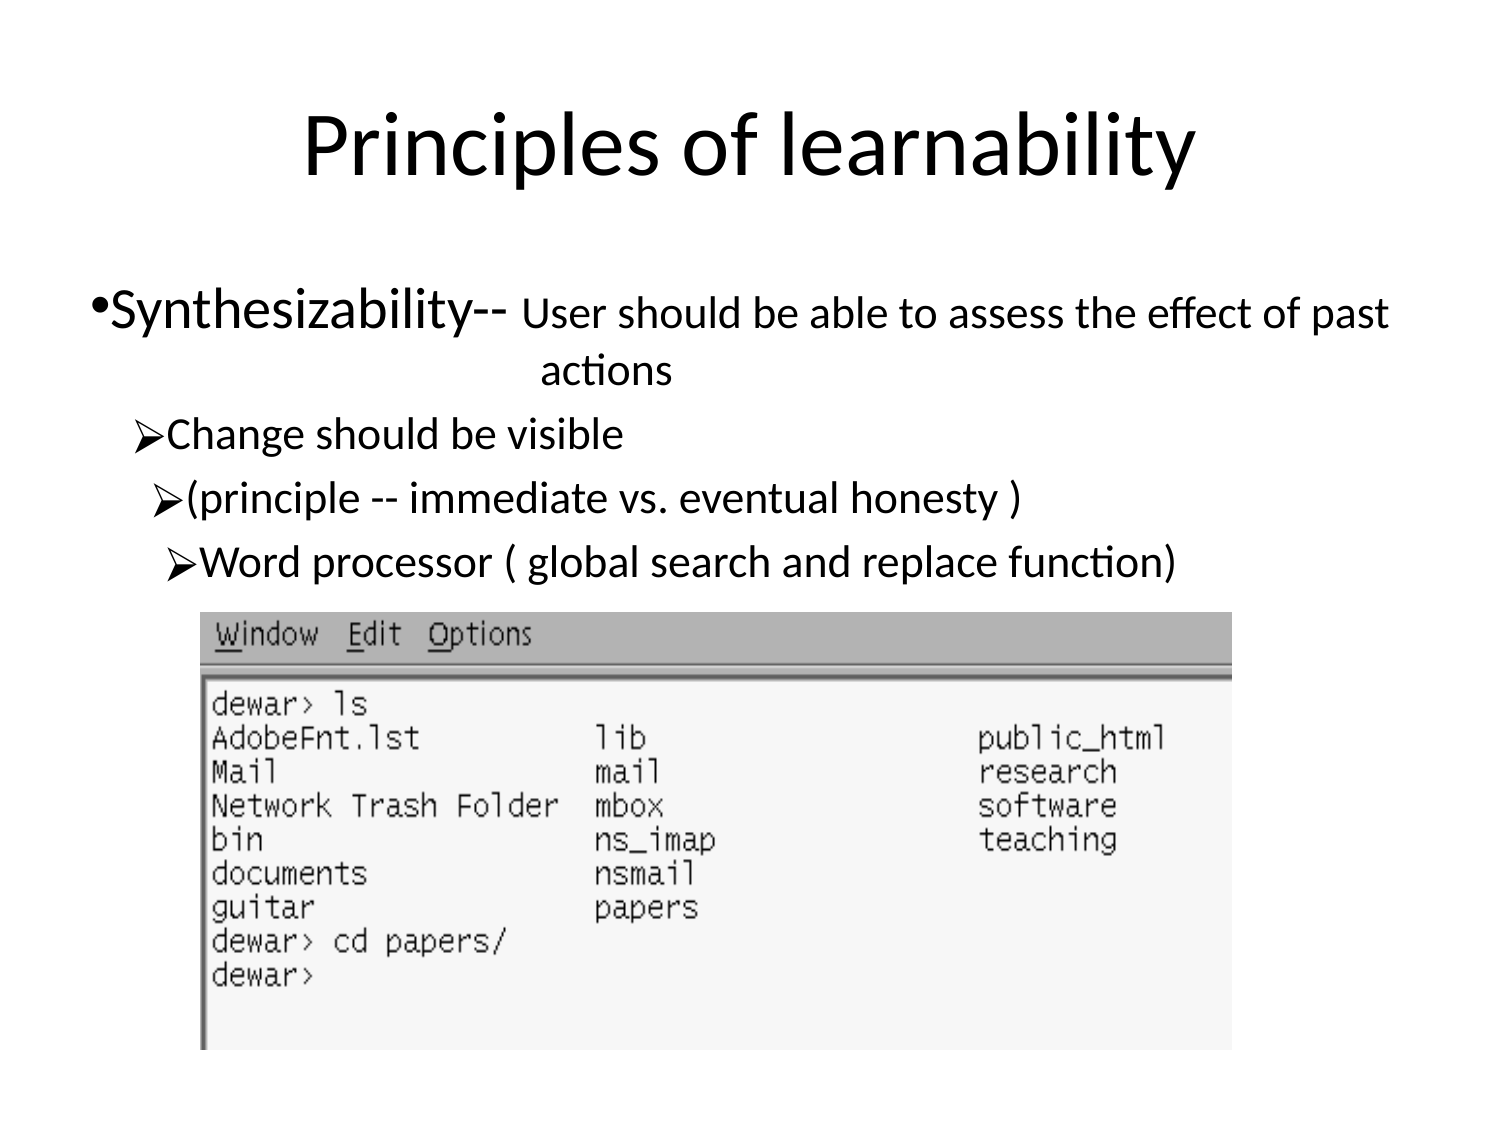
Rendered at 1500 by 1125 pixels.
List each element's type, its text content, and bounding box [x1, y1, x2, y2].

list Synthesizability-- User should be able to assess the effect of past actions Change should be visible (principle -- immediate vs. eventual honesty ) Word processor ( global search and replace function) [75, 262, 1425, 1005]
picture [199, 612, 1232, 1051]
title Principles of learnability [75, 45, 1425, 233]
